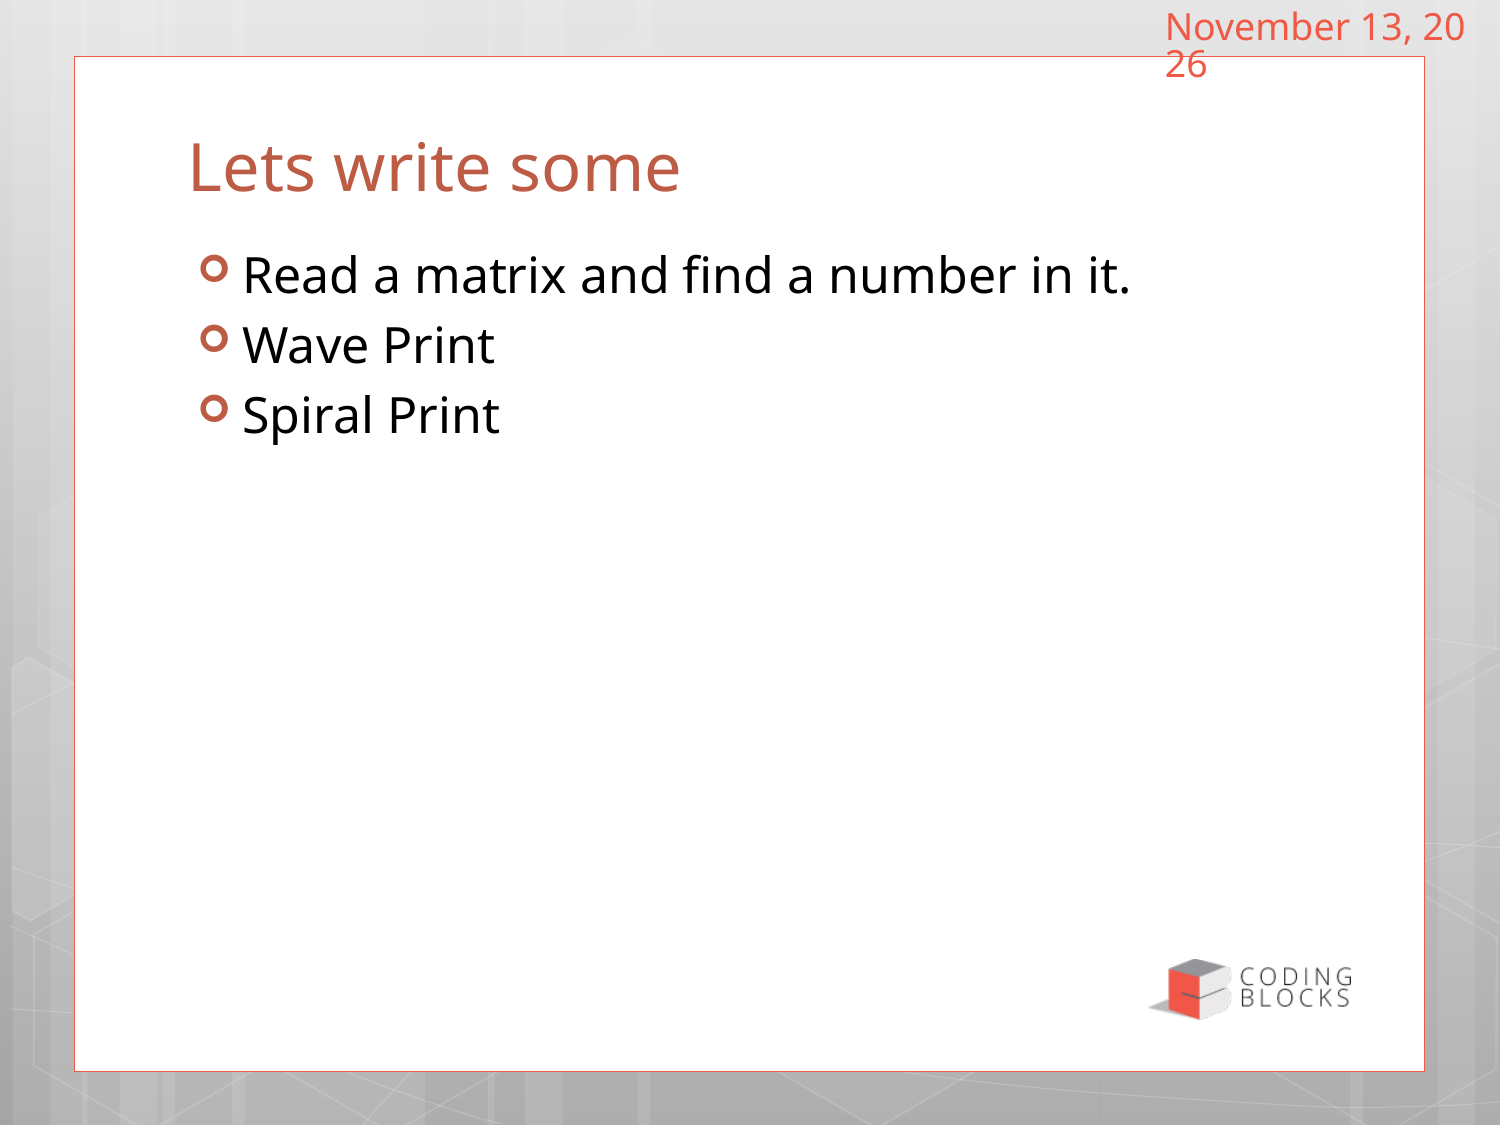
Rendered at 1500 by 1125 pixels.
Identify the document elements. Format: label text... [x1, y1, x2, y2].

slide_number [1149, 0, 1500, 37]
picture [1146, 959, 1351, 1021]
list Read a matrix and find a number in it. Wave Print Spiral Print [171, 236, 1351, 957]
title Lets write some [172, 118, 1352, 213]
